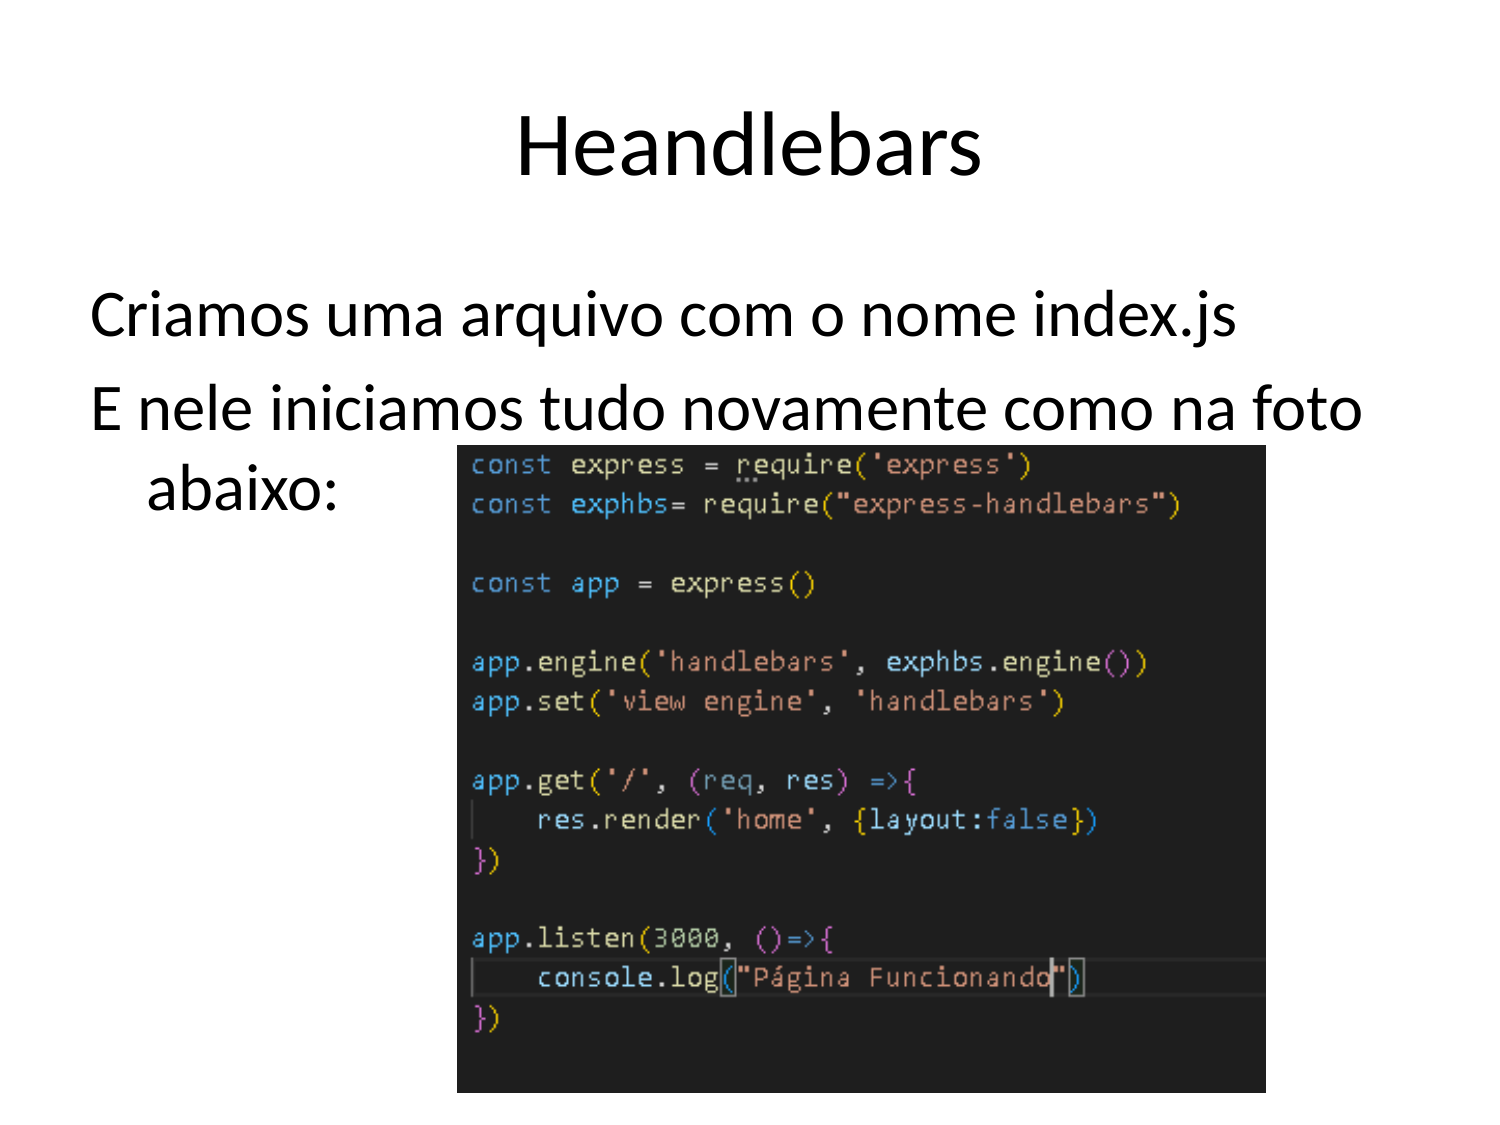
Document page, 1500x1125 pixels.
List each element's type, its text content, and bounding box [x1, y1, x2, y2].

title Heandlebars [75, 45, 1425, 233]
picture [456, 445, 1266, 1093]
list Criamos uma arquivo com o nome index.js E nele iniciamos tudo novamente como na foto abaixo: [75, 262, 1425, 1005]
